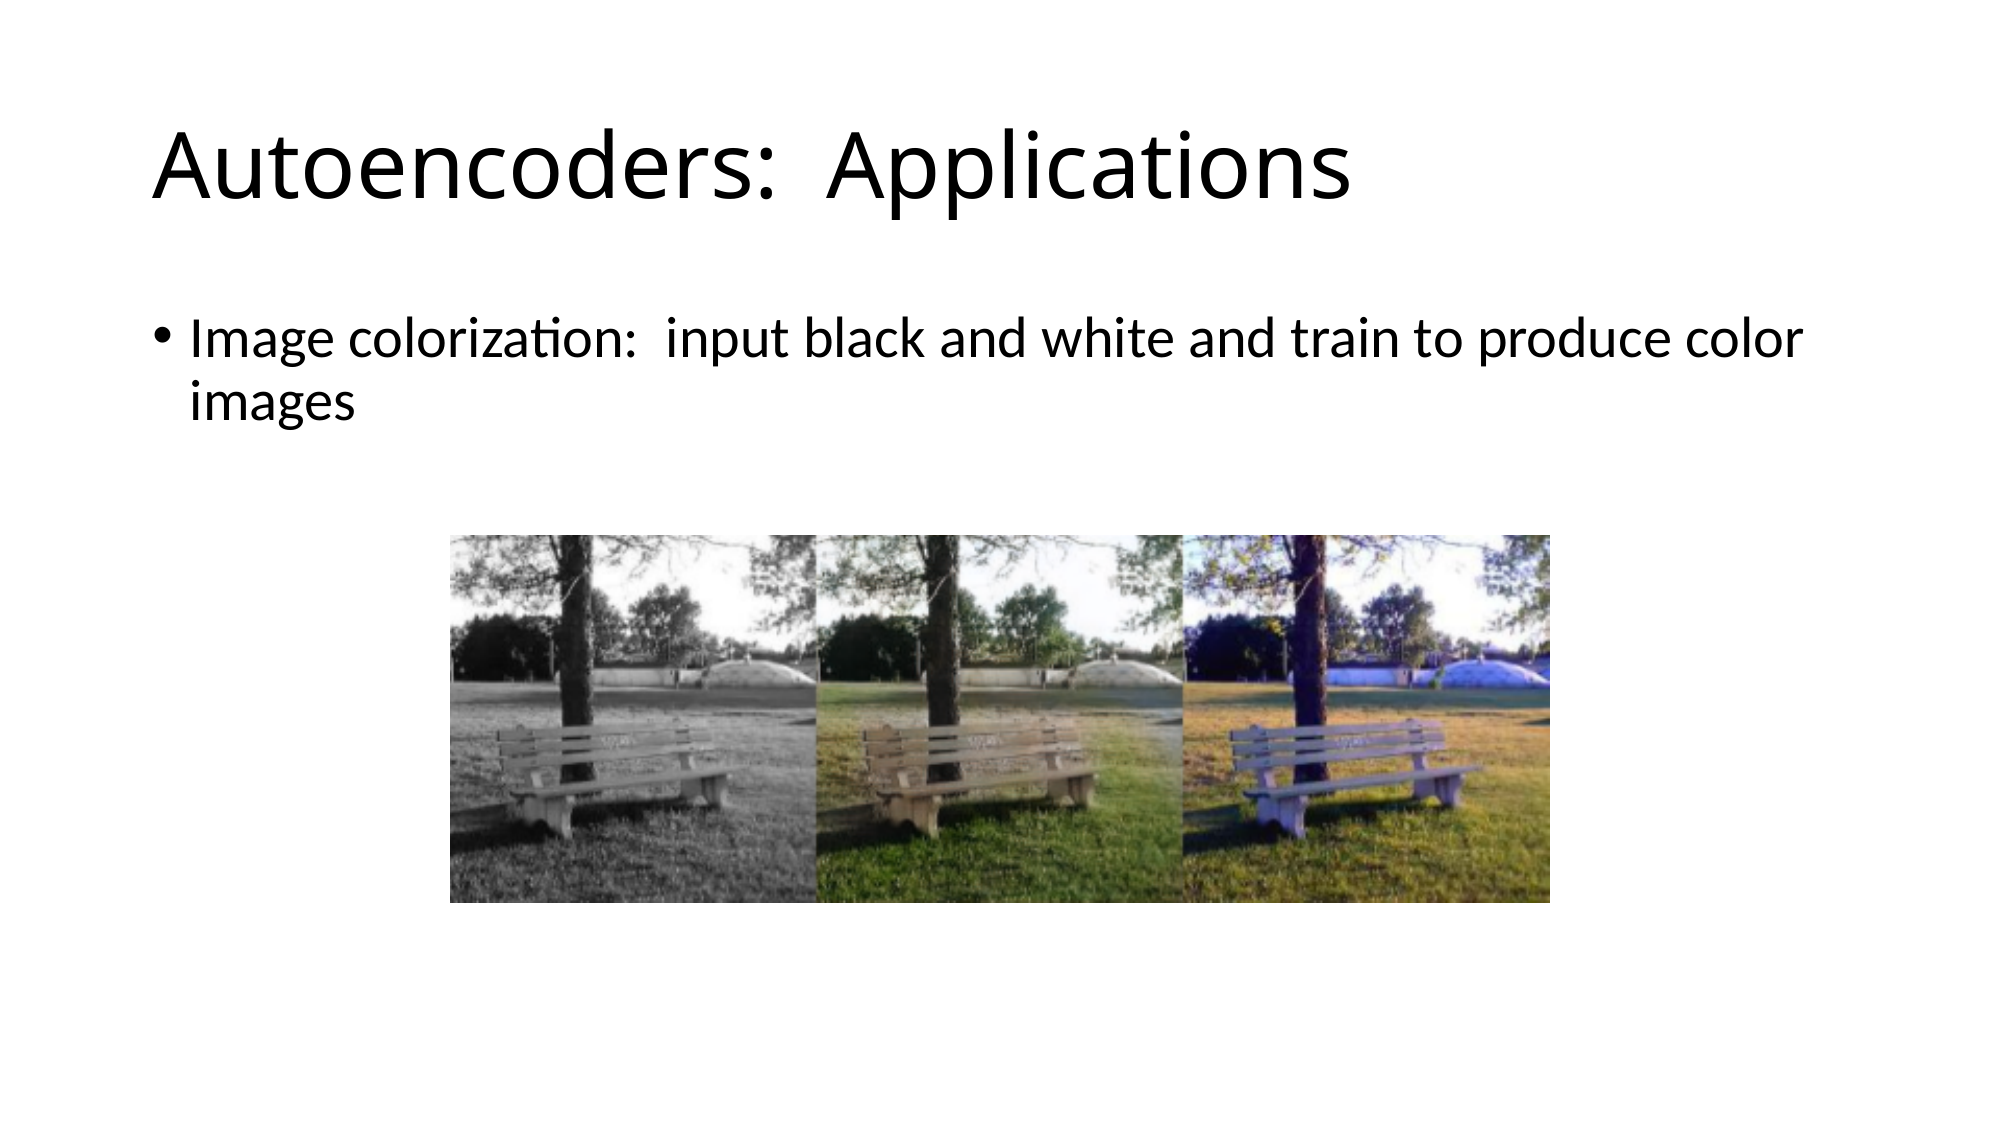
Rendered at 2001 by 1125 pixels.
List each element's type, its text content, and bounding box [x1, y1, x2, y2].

list Image colorization: input black and white and train to produce color images [137, 299, 1863, 1014]
title Autoencoders: Applications [137, 59, 1863, 278]
picture [449, 535, 1550, 903]
